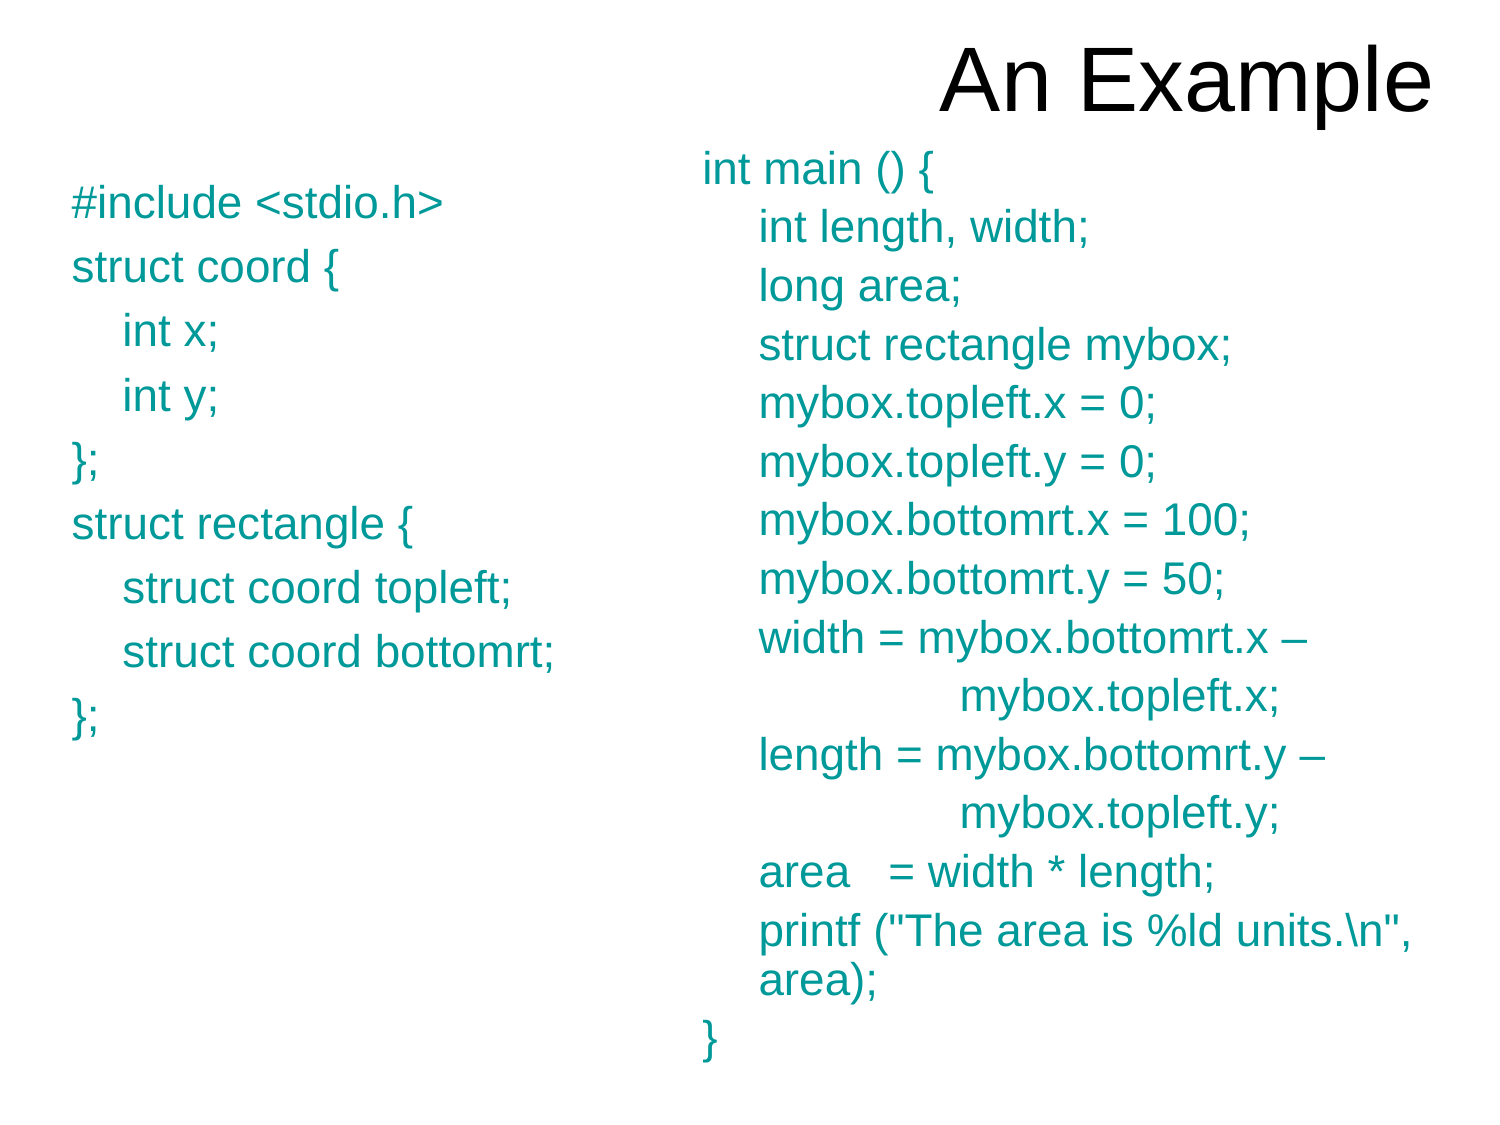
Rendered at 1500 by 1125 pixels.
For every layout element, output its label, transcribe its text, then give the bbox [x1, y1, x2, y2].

title An Example [887, 12, 1488, 150]
text_box [152, 325, 527, 372]
list #include <stdio.h> struct coord { int x; int y; }; struct rectangle { struct coord topleft; struct coord bottomrt; }; [56, 165, 637, 788]
list int main () { int length, width; long area; struct rectangle mybox; mybox.topleft.x = 0; mybox.topleft.y = 0; mybox.bottomrt.x = 100; mybox.bottomrt.y = 50; width = mybox.bottomrt.x – mybox.topleft.x; length = mybox.bottomrt.y – mybox.topleft.y; area = width * length; printf ("The area is %ld units.\n", area); } [687, 137, 1456, 1124]
text_box [674, 215, 1362, 262]
